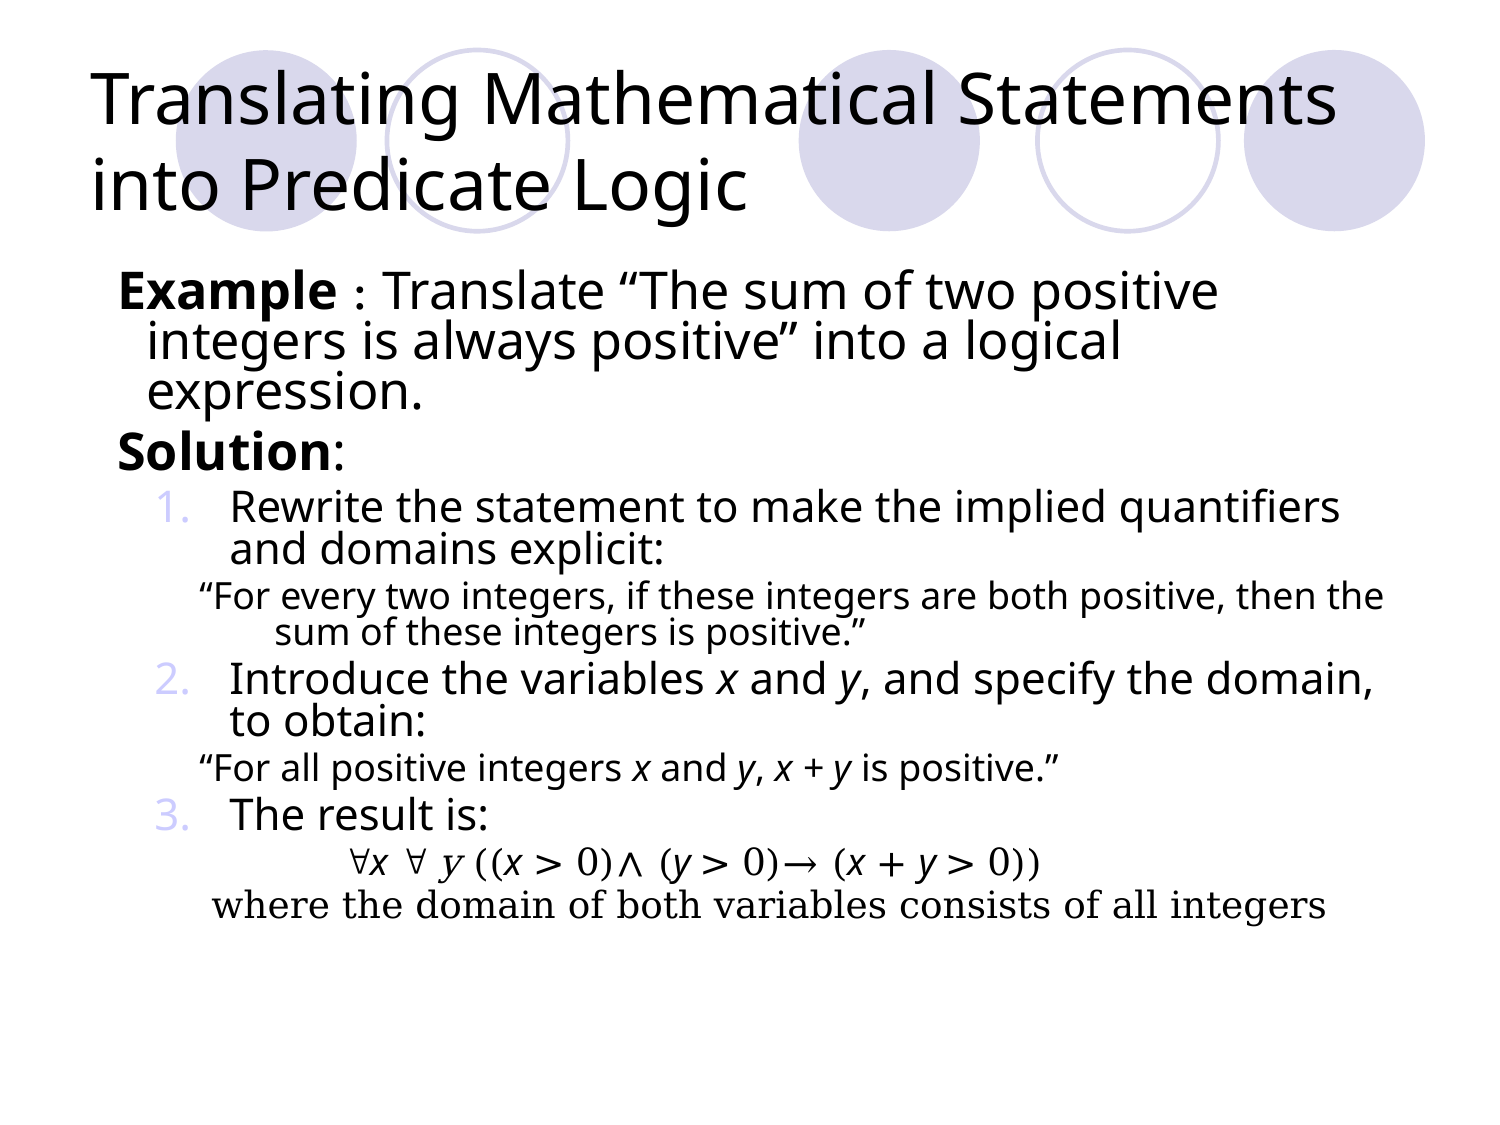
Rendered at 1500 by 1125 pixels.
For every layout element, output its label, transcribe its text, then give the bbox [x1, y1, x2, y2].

title Translating Mathematical Statements into Predicate Logic [75, 45, 1425, 233]
list Example : Translate “The sum of two positive integers is always positive” into a logical expression. Solution: Rewrite the statement to make the implied quantifiers and domains explicit: “For every two integers, if these integers are both positive, then the sum of these integers is positive.” Introduce the variables x and y, and specify the domain, to obtain: “For all positive integers x and y, x + y is positive.” The result is: x  y ((x > 0)∧ (y > 0)→ (x + y > 0)) where the domain of both variables consists of all integers [75, 262, 1425, 1006]
